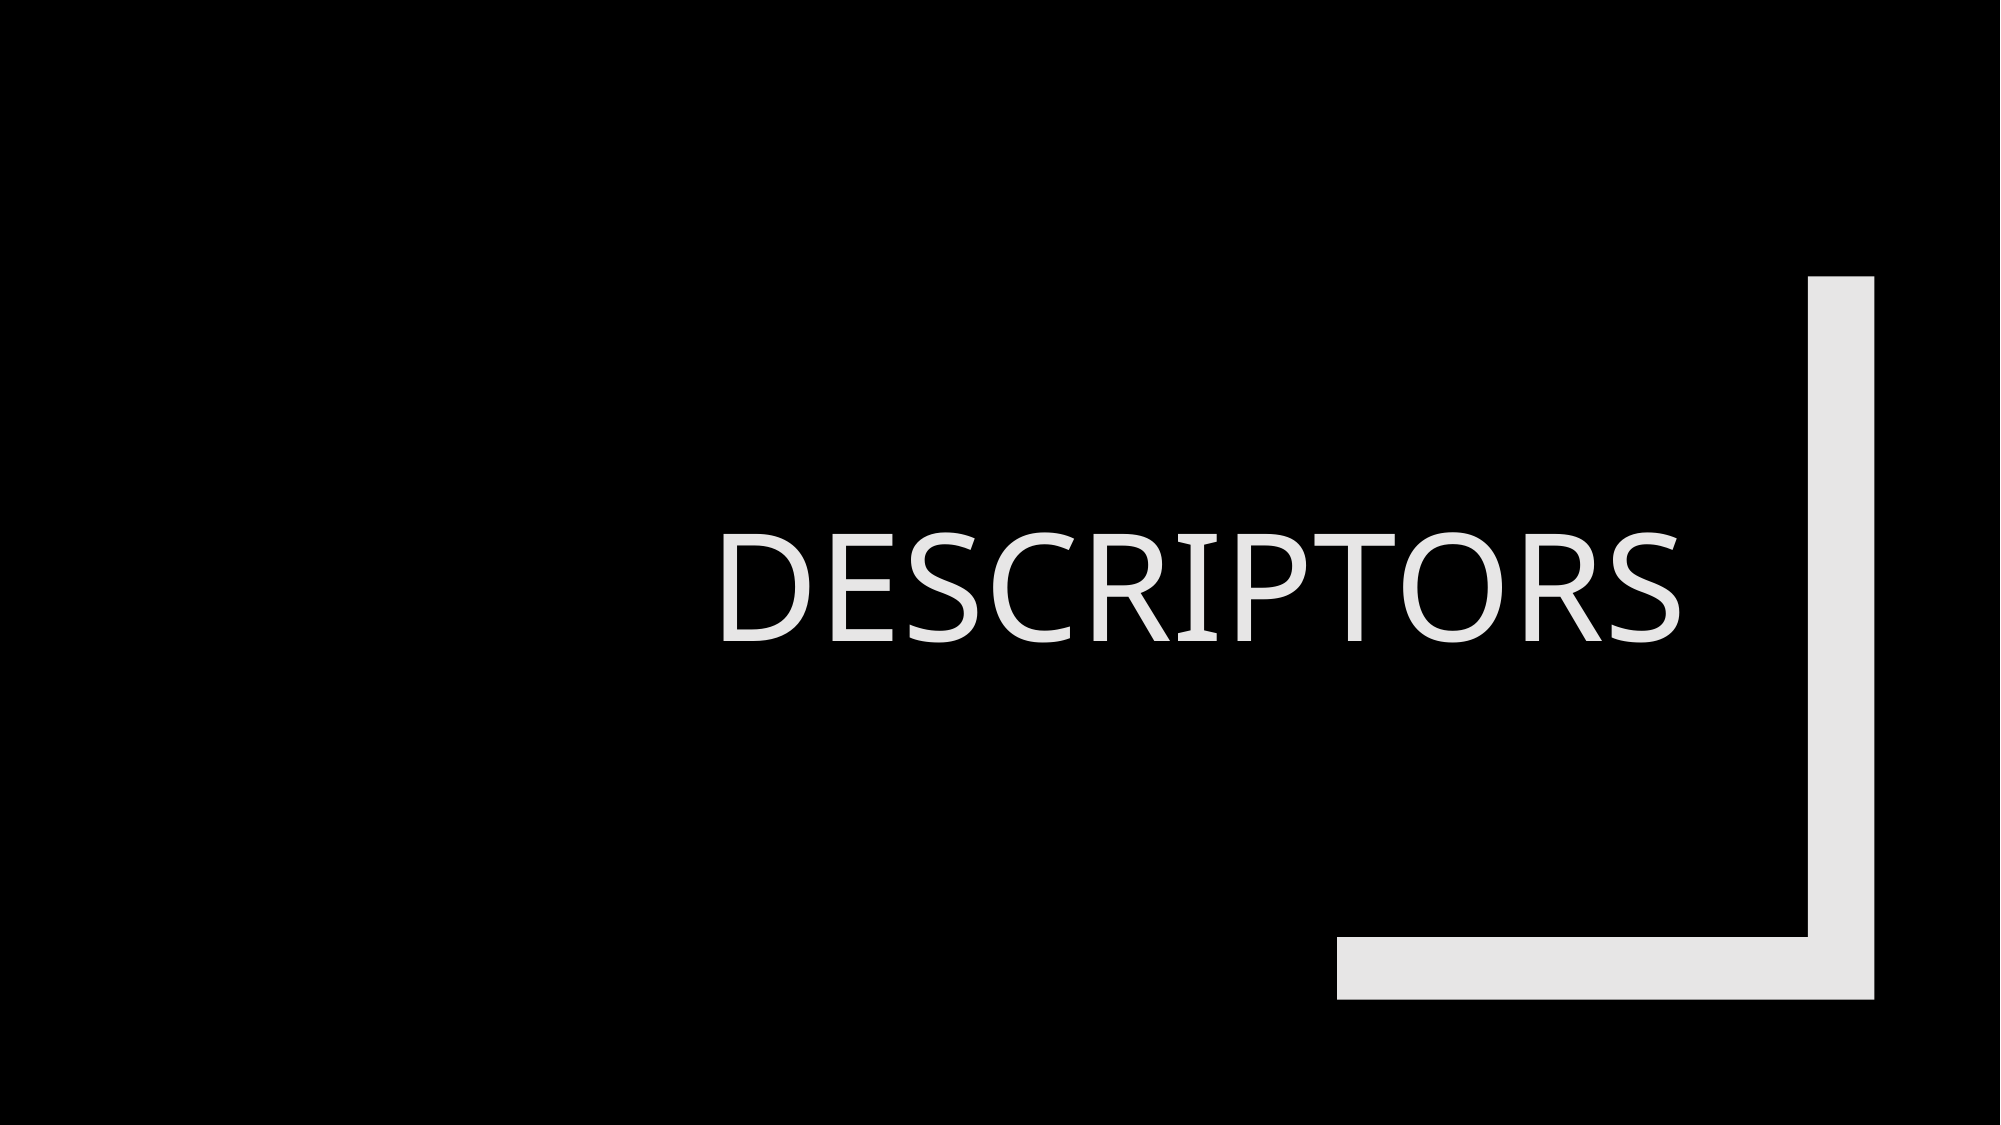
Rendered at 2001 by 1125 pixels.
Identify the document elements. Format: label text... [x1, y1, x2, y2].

title Descriptors [125, 213, 1703, 682]
